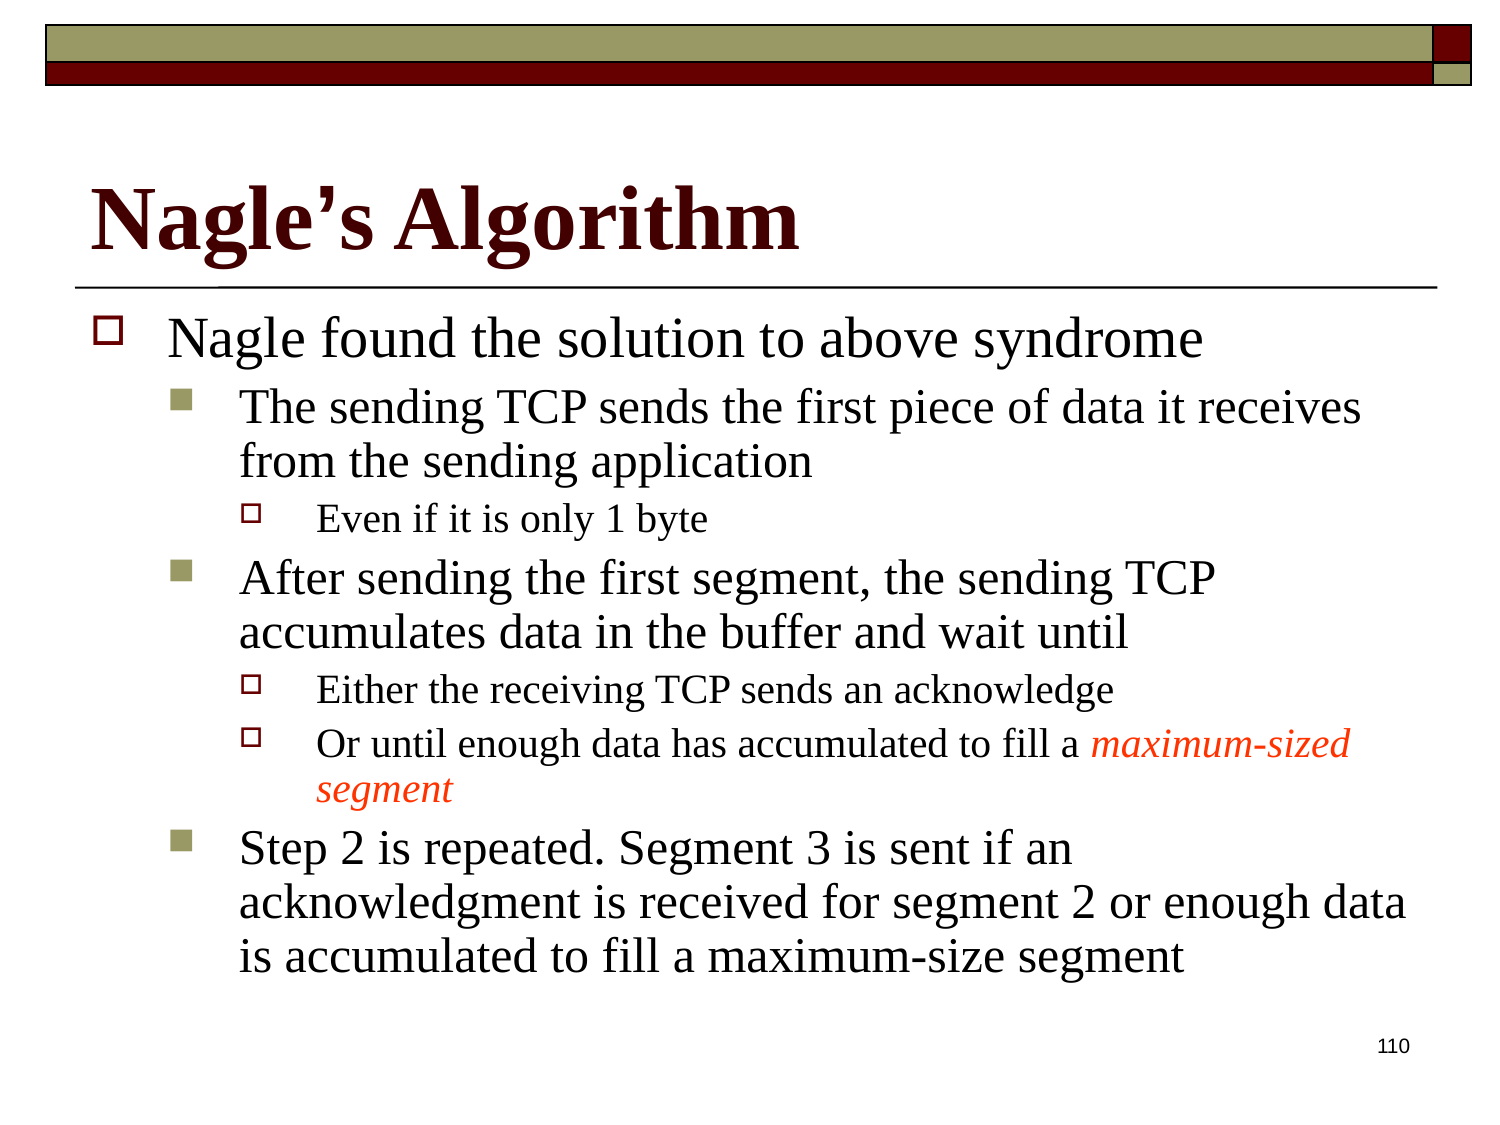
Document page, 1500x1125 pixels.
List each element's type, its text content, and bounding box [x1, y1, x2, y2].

title Nagle’s Algorithm [74, 87, 1426, 276]
slide_number 110 [1112, 1024, 1426, 1101]
list Nagle found the solution to above syndrome The sending TCP sends the first piece of data it receives from the sending application Even if it is only 1 byte After sending the first segment, the sending TCP accumulates data in the buffer and wait until Either the receiving TCP sends an acknowledge Or until enough data has accumulated to fill a maximum-sized segment Step 2 is repeated. Segment 3 is sent if an acknowledgment is received for segment 2 or enough data is accumulated to fill a maximum-size segment [74, 299, 1426, 1006]
